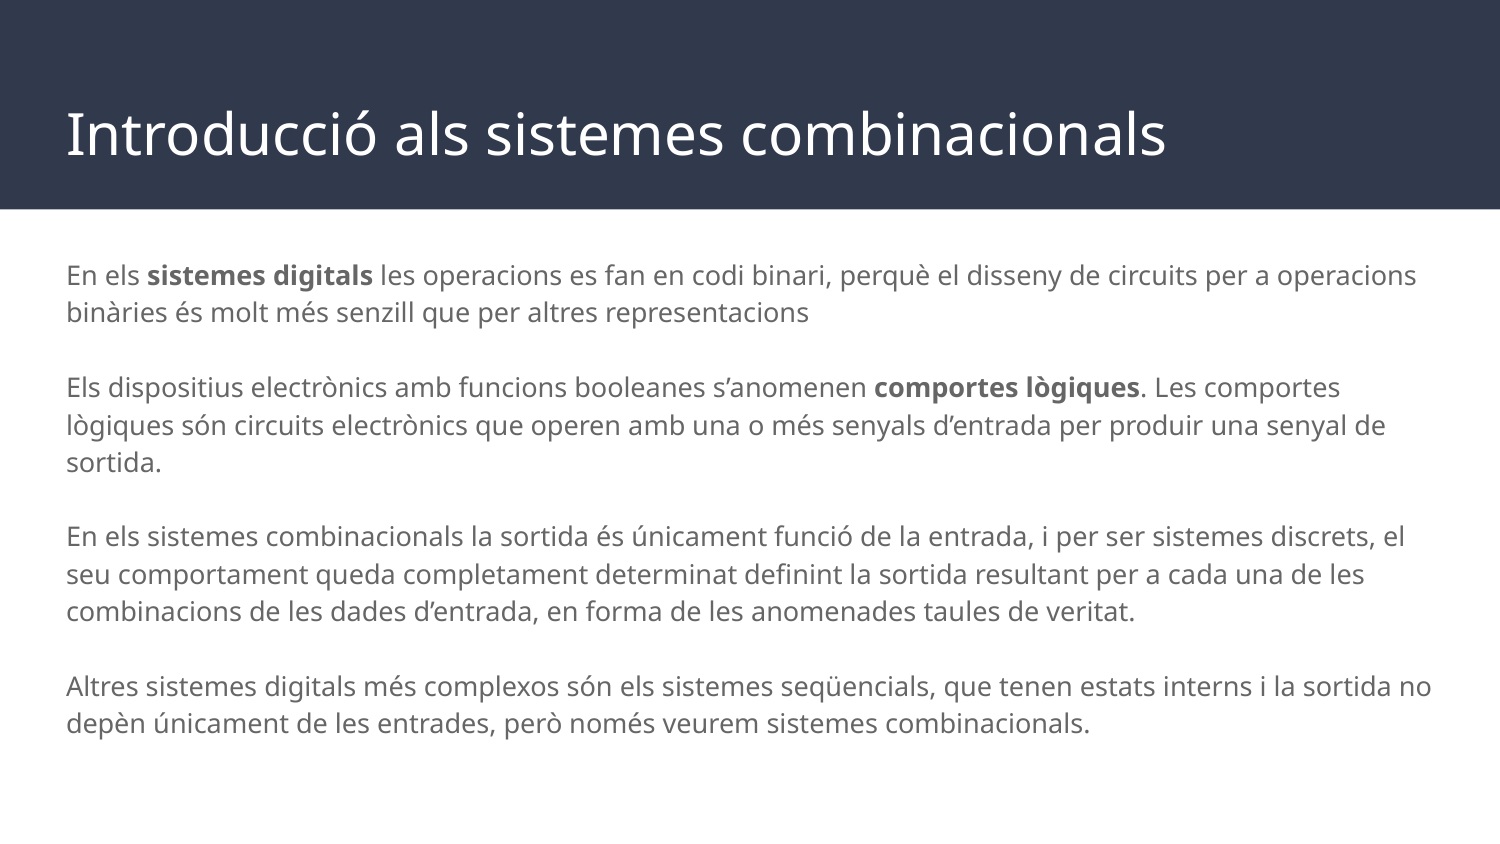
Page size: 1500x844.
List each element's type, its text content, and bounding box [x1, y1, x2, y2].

list En els sistemes digitals les operacions es fan en codi binari, perquè el disseny de circuits per a operacions binàries és molt més senzill que per altres representacions Els dispositius electrònics amb funcions booleanes s’anomenen comportes lògiques. Les comportes lògiques són circuits electrònics que operen amb una o més senyals d’entrada per produir una senyal de sortida. En els sistemes combinacionals la sortida és únicament funció de la entrada, i per ser sistemes discrets, el seu comportament queda completament determinat definint la sortida resultant per a cada una de les combinacions de les dades d’entrada, en forma de les anomenades taules de veritat. Altres sistemes digitals més complexos són els sistemes seqüencials, que tenen estats interns i la sortida no depèn únicament de les entrades, però només veurem sistemes combinacionals. [51, 238, 1449, 744]
title Introducció als sistemes combinacionals [51, 82, 1449, 185]
